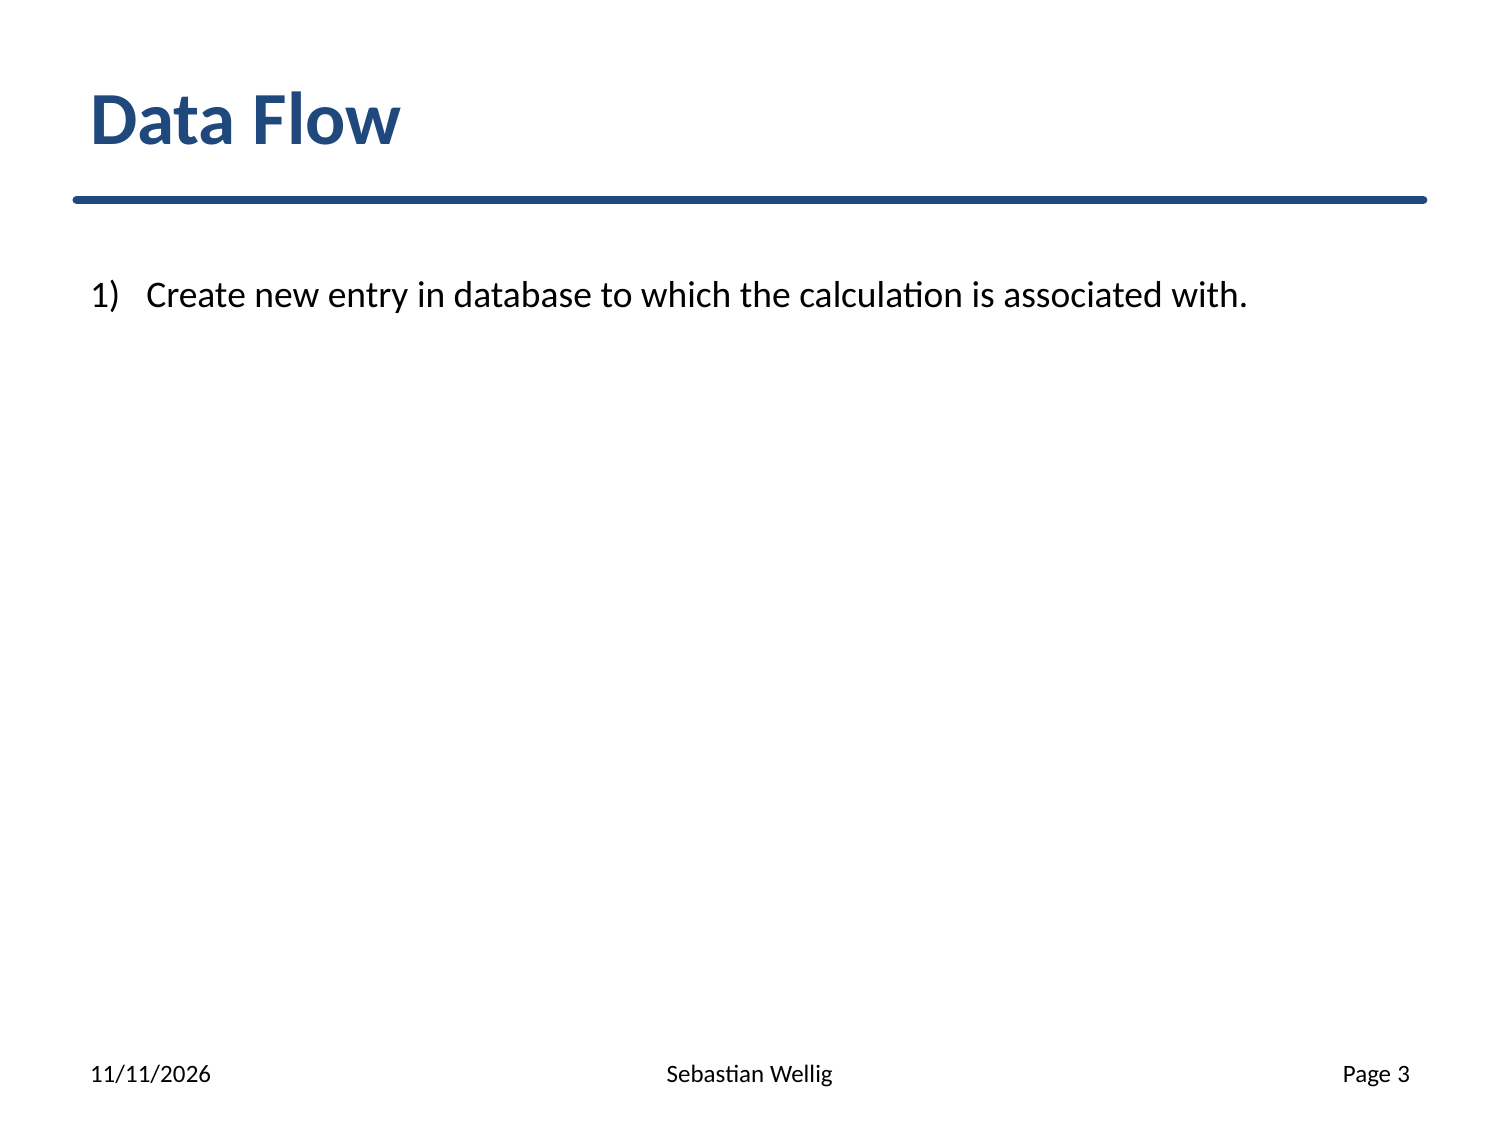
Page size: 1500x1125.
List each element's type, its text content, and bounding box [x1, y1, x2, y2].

slide_number Page 3 [1074, 1042, 1425, 1103]
footer Sebastian Wellig [512, 1042, 988, 1103]
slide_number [75, 1042, 425, 1103]
title Data Flow [75, 20, 1425, 209]
list Create new entry in database to which the calculation is associated with. [75, 262, 1425, 1005]
